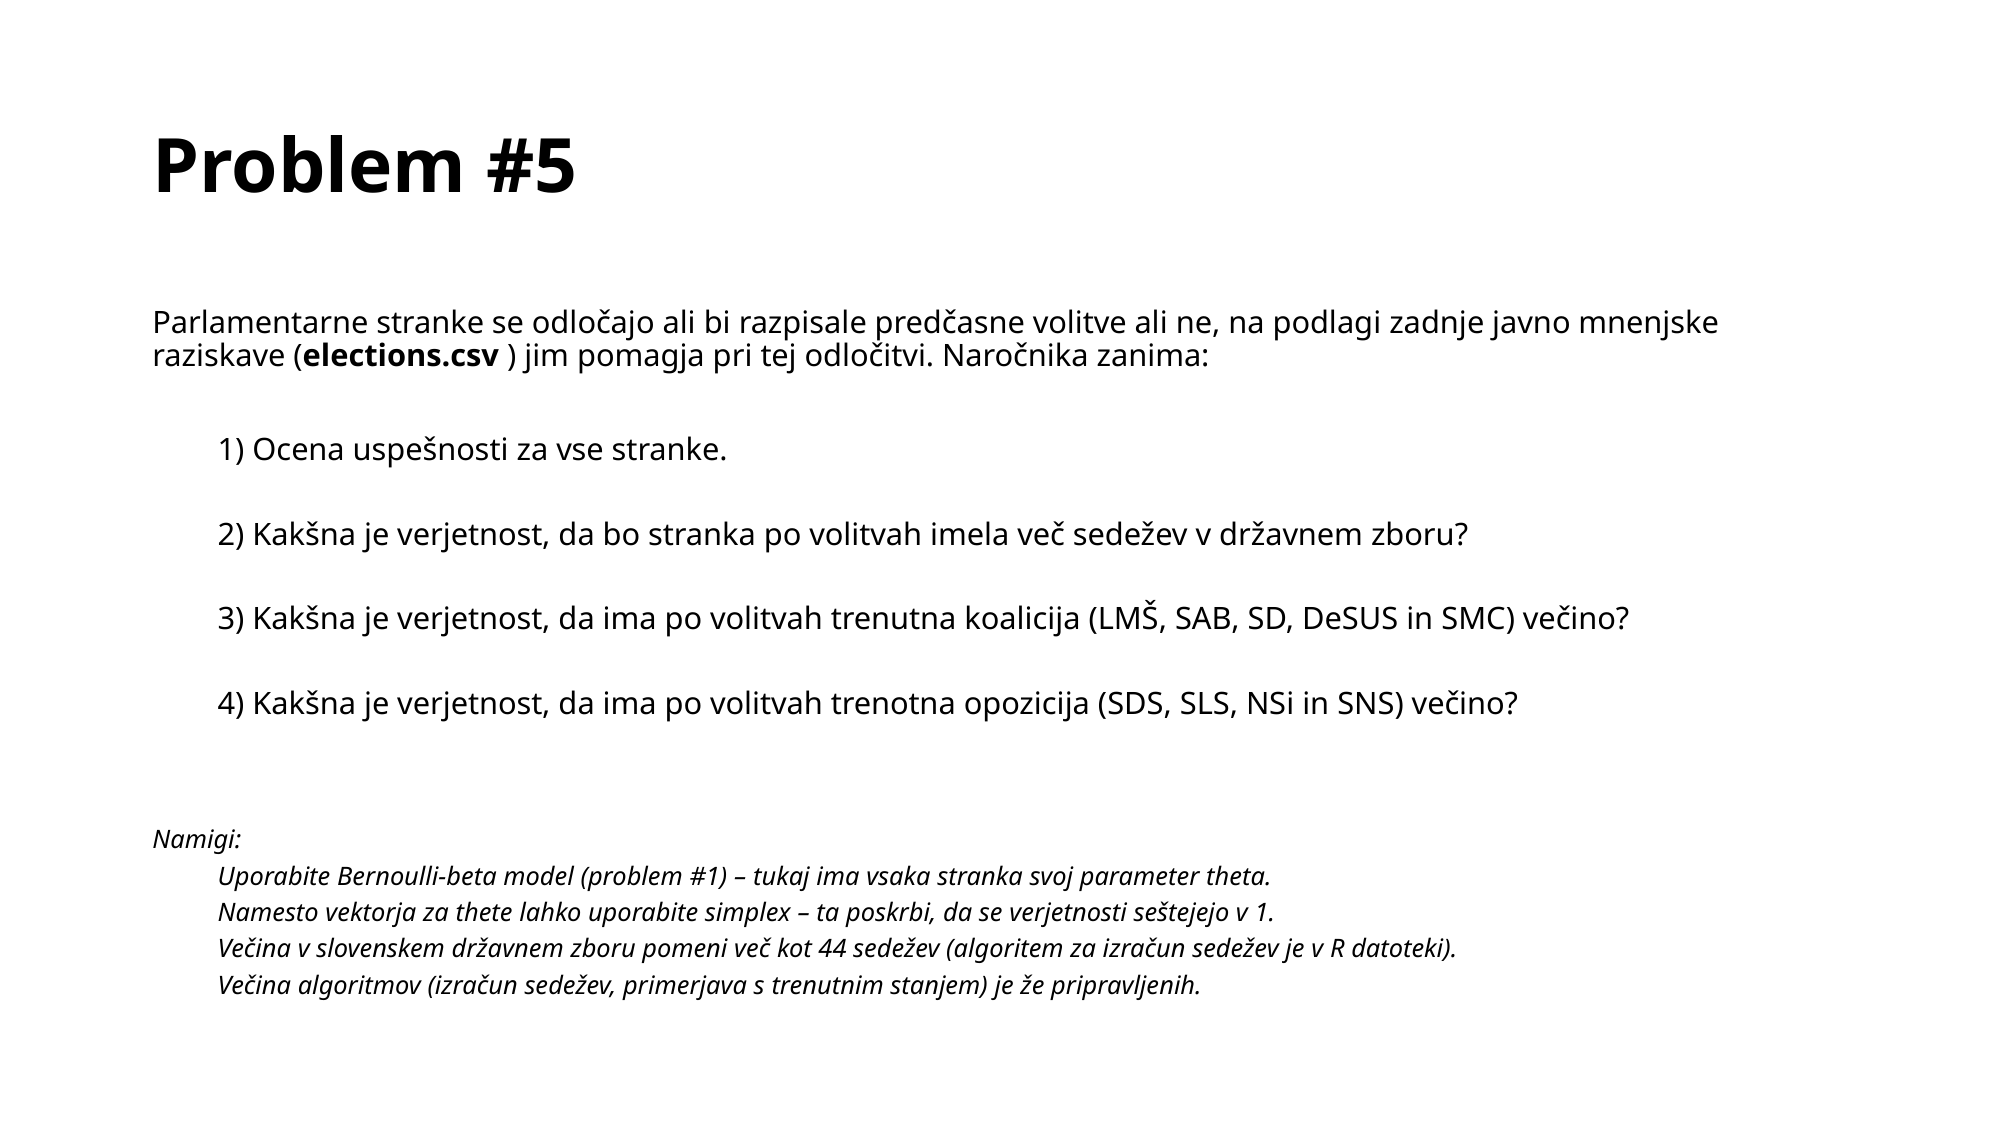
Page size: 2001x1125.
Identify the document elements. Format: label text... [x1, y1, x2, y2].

title Problem #5 [137, 59, 1863, 278]
list Parlamentarne stranke se odločajo ali bi razpisale predčasne volitve ali ne, na podlagi zadnje javno mnenjske raziskave (elections.csv ) jim pomagja pri tej odločitvi. Naročnika zanima: 1) Ocena uspešnosti za vse stranke. 2) Kakšna je verjetnost, da bo stranka po volitvah imela več sedežev v državnem zboru? 3) Kakšna je verjetnost, da ima po volitvah trenutna koalicija (LMŠ, SAB, SD, DeSUS in SMC) večino? 4) Kakšna je verjetnost, da ima po volitvah trenotna opozicija (SDS, SLS, NSi in SNS) večino? Namigi: Uporabite Bernoulli-beta model (problem #1) – tukaj ima vsaka stranka svoj parameter theta. Namesto vektorja za thete lahko uporabite simplex – ta poskrbi, da se verjetnosti seštejejo v 1. Večina v slovenskem državnem zboru pomeni več kot 44 sedežev (algoritem za izračun sedežev je v R datoteki). Večina algoritmov (izračun sedežev, primerjava s trenutnim stanjem) je že pripravljenih. [137, 299, 1863, 1014]
